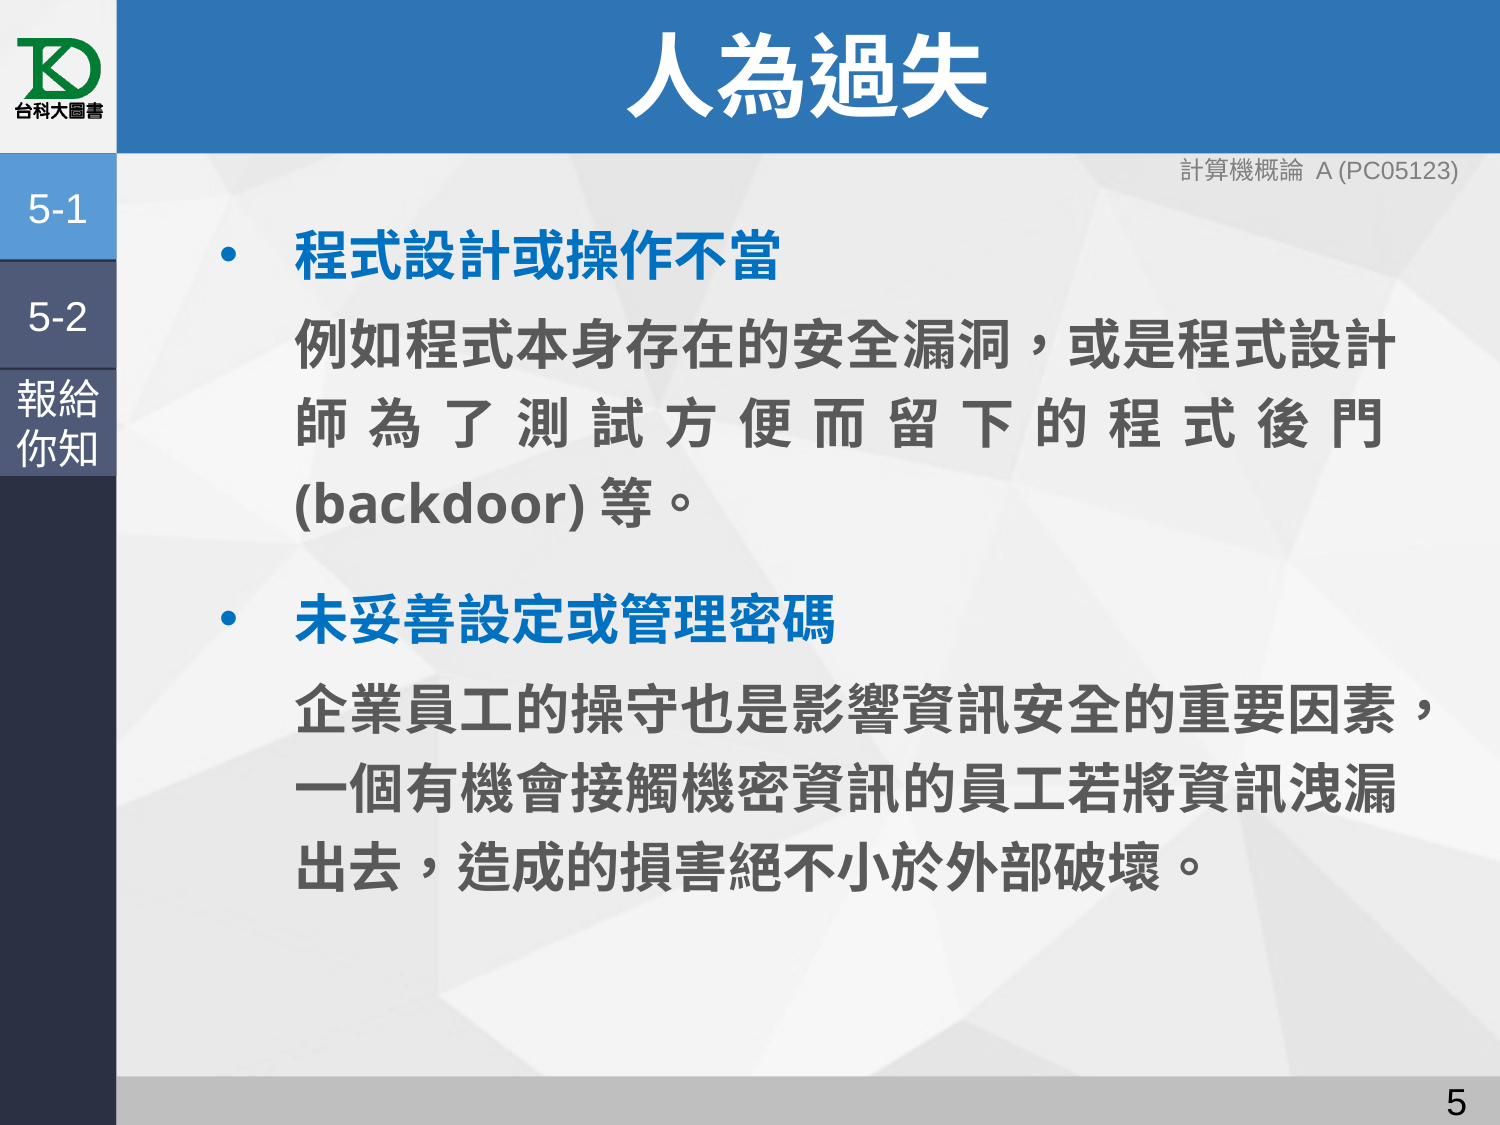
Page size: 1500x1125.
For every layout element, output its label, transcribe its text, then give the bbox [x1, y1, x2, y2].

picture [117, 158, 1500, 1076]
picture [0, 0, 116, 153]
text_box 5-2 [0, 261, 117, 369]
text_box 報給 你知 [0, 369, 117, 477]
text_box 5-1 [0, 153, 117, 261]
footer 計算機概論 A (PC05123) [1138, 139, 1500, 200]
title 人為過失 [116, 4, 1500, 158]
slide_number 4 [1323, 1070, 1482, 1125]
list 程式設計或操作不當 例如程式本身存在的安全漏洞，或是程式設計師為了測試方便而留下的程式後門(backdoor)等。 未妥善設定或管理密碼 企業員工的操守也是影響資訊安全的重要因素，一個有機會接觸機密資訊的員工若將資訊洩漏出去，造成的損害絕不小於外部破壞。 [204, 199, 1415, 1042]
